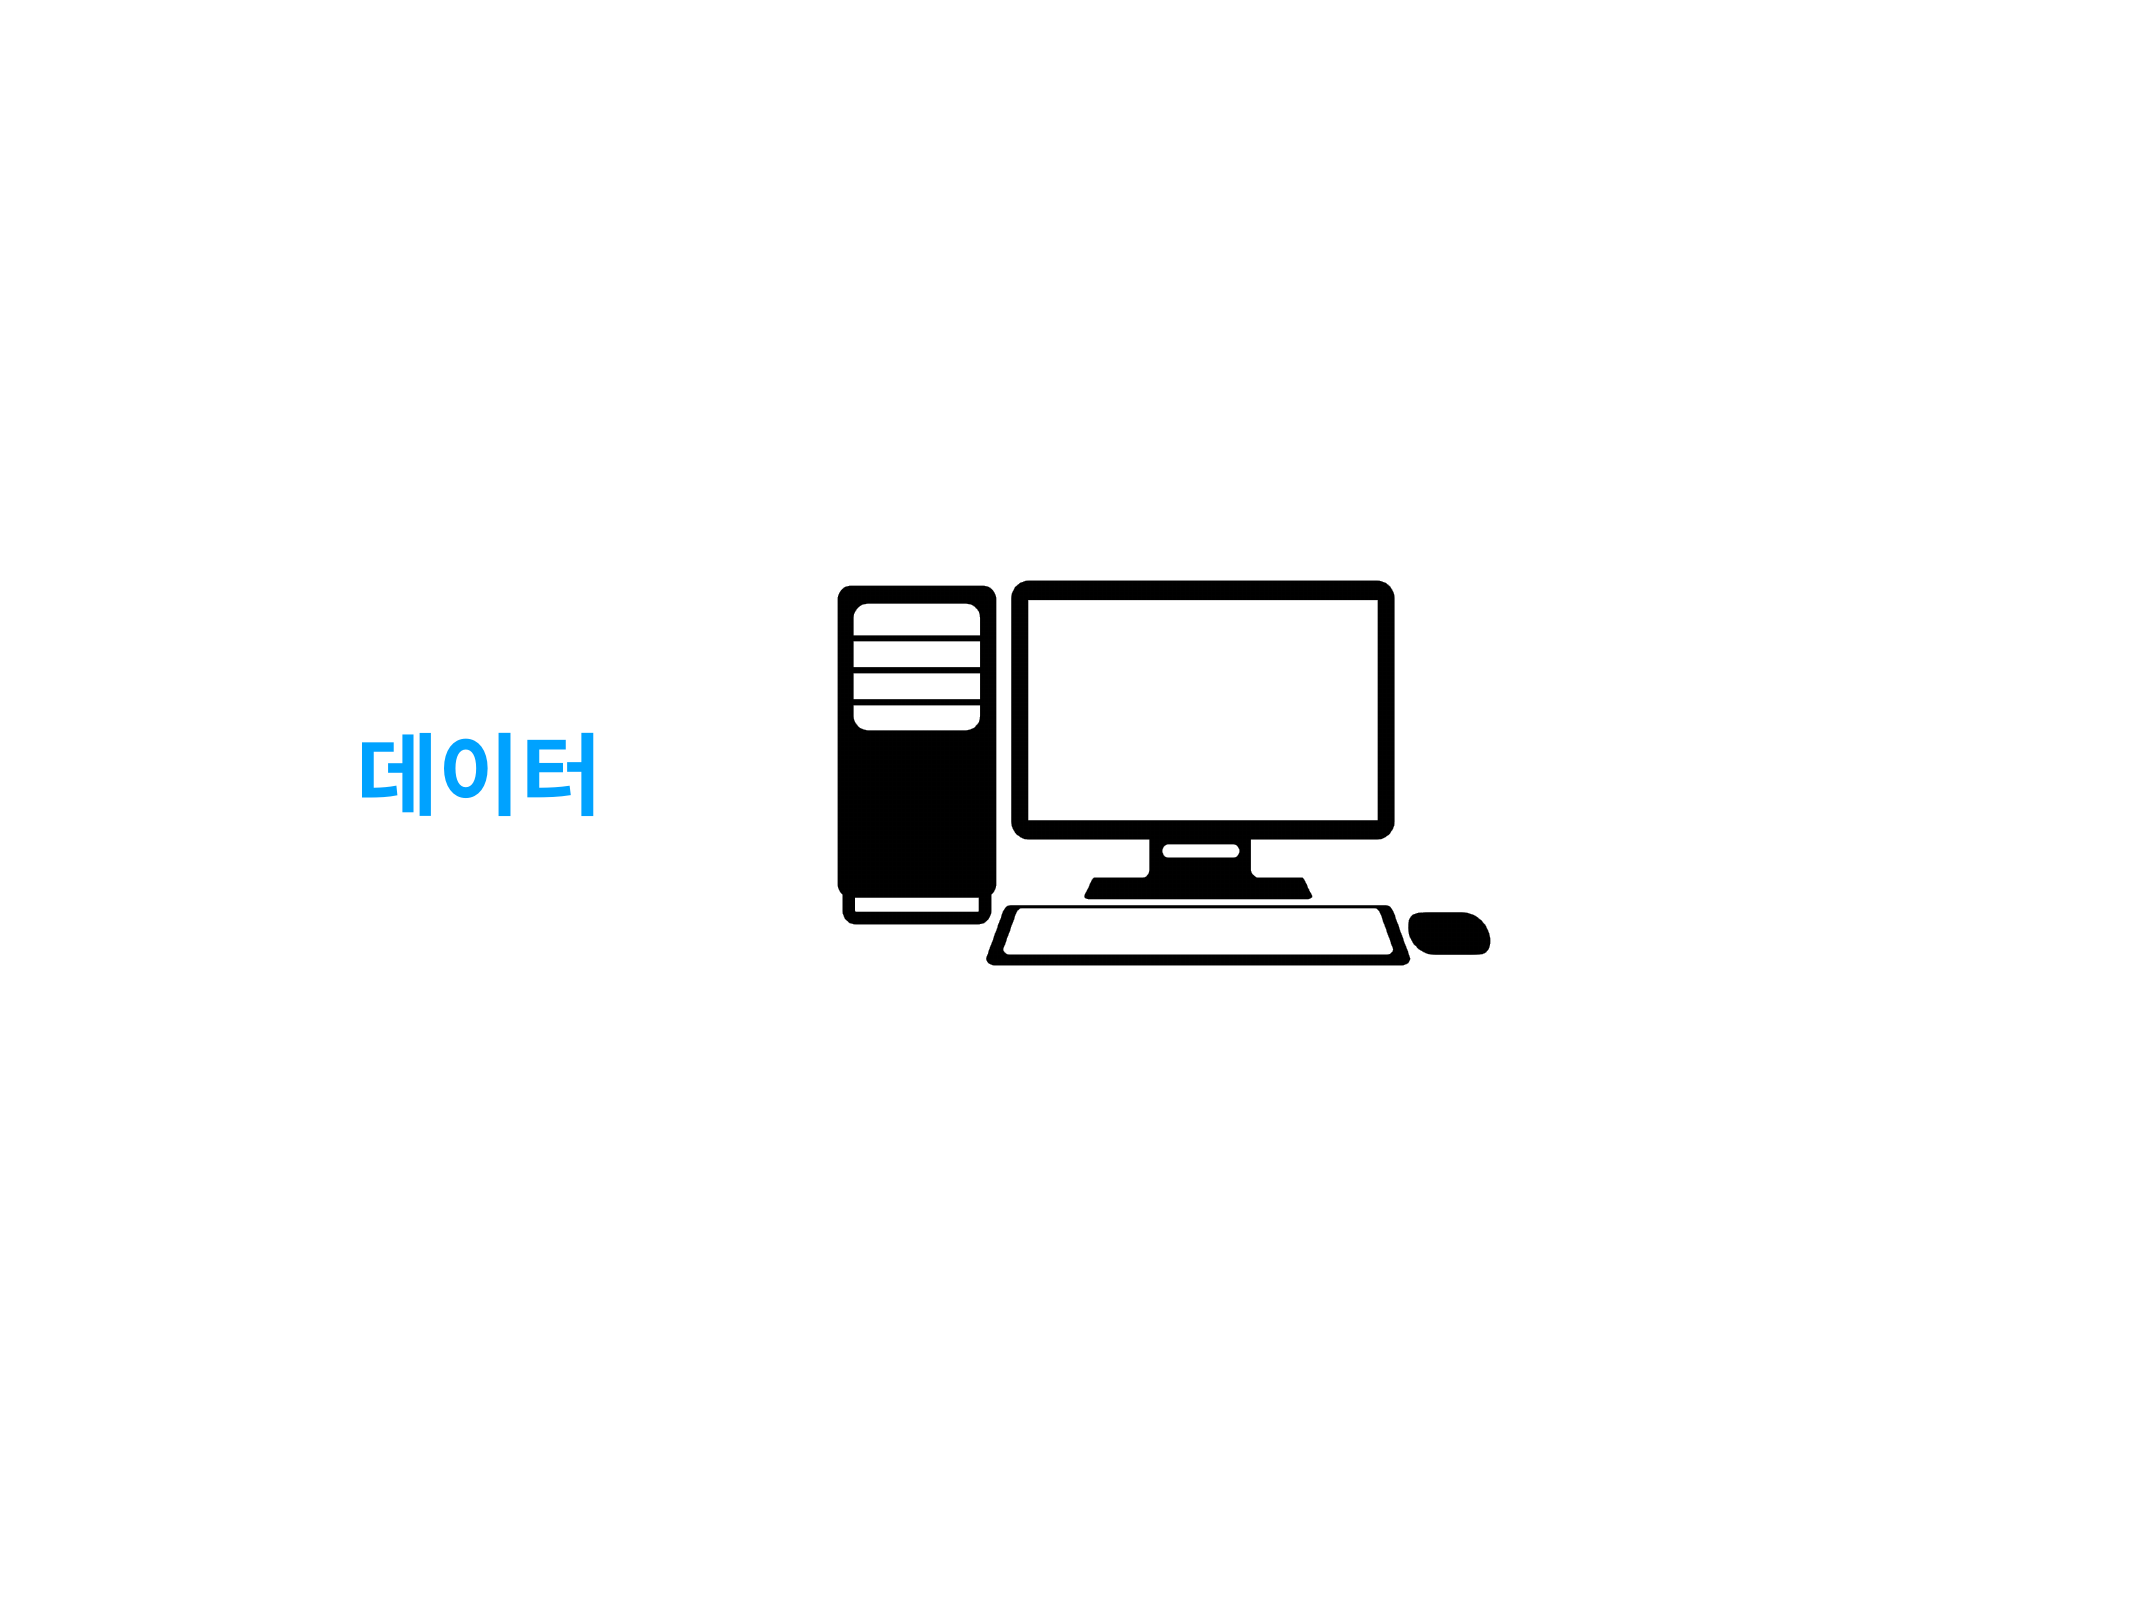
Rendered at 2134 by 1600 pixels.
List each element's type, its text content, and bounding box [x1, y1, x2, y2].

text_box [827, 436, 1500, 1110]
text_box 데이터 [347, 711, 612, 836]
